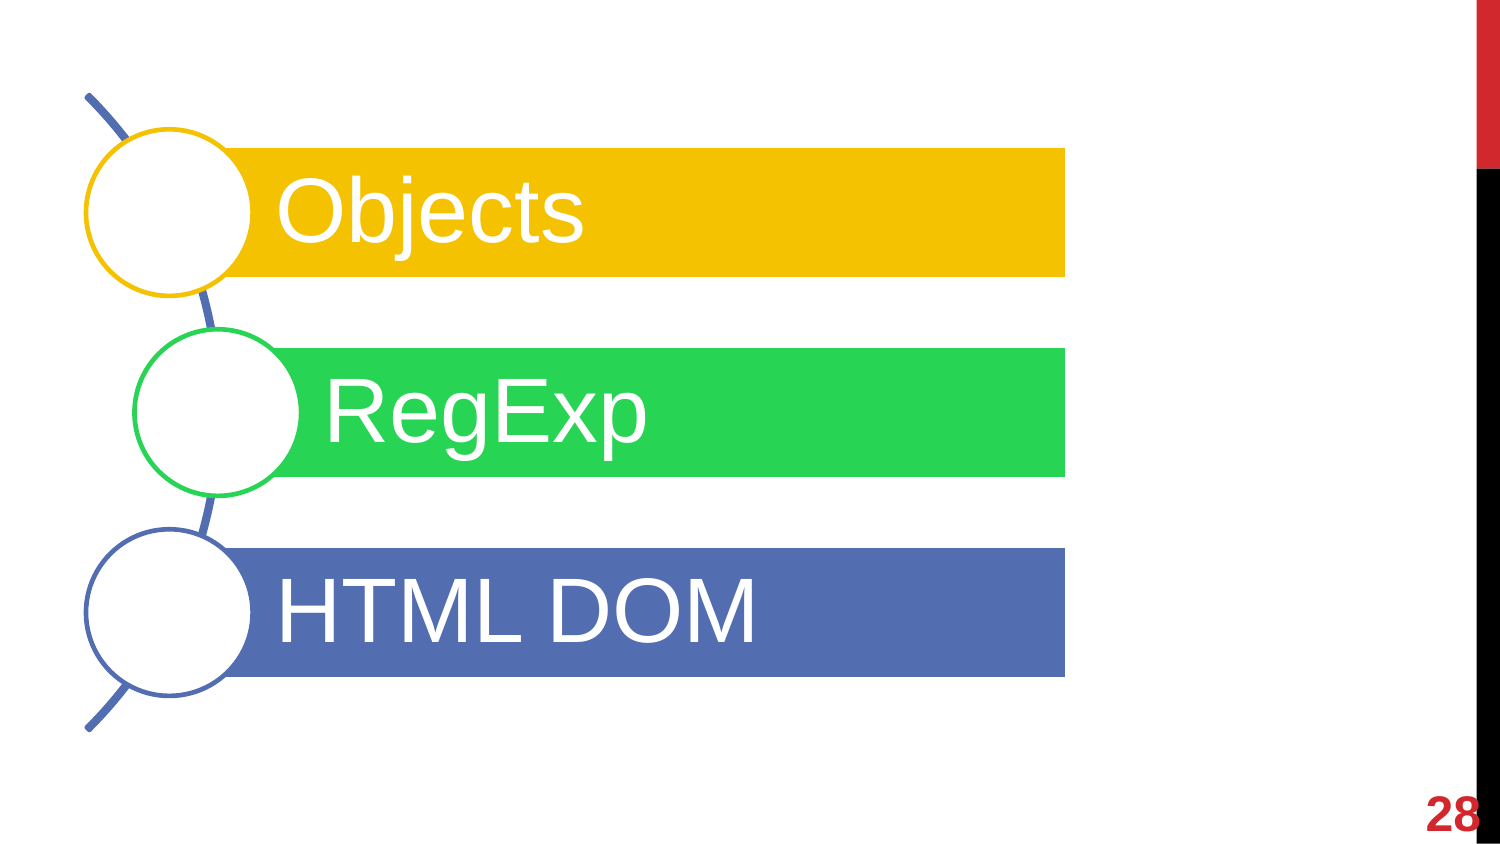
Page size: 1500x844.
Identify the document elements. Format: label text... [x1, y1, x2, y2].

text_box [76, 78, 1078, 747]
slide_number 28 [1391, 779, 1482, 844]
